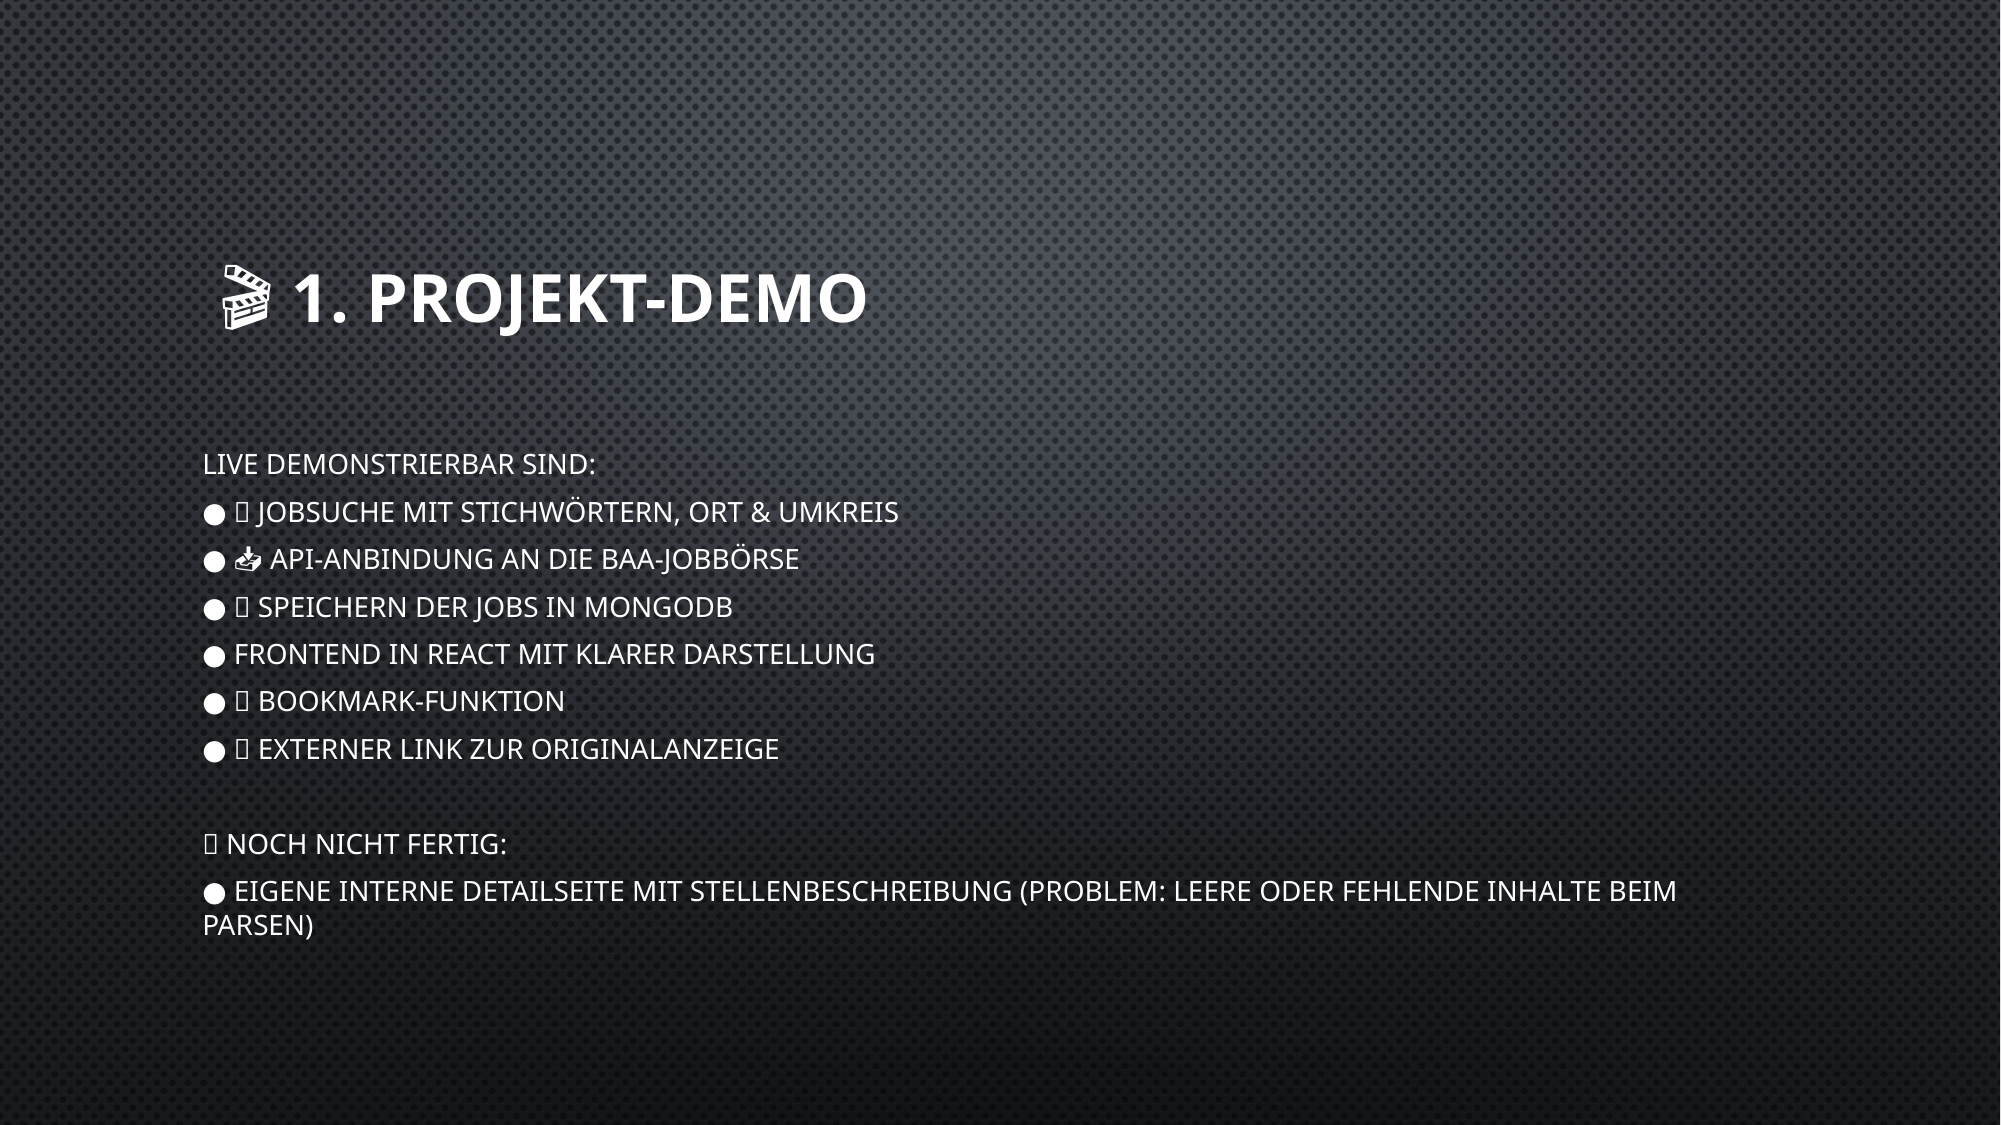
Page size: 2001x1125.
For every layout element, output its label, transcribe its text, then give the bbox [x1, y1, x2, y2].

list Live demonstrierbar sind: ● ✅ Jobsuche mit Stichwörtern, Ort & Umkreis ● 📥 API-Anbindung an die BAA-Jobbörse ● 💾 Speichern der Jobs in MongoDB ● 🖥️Frontend in React mit klarer Darstellung ● 🔖 Bookmark-Funktion ● 🔗 Externer Link zur Originalanzeige 🚧 Noch nicht fertig: ● Eigene interne Detailseite mit Stellenbeschreibung (Problem: leere oder fehlende Inhalte beim Parsen) [187, 437, 1813, 950]
title 🎬 1. Projekt-Demo [187, 99, 1813, 413]
